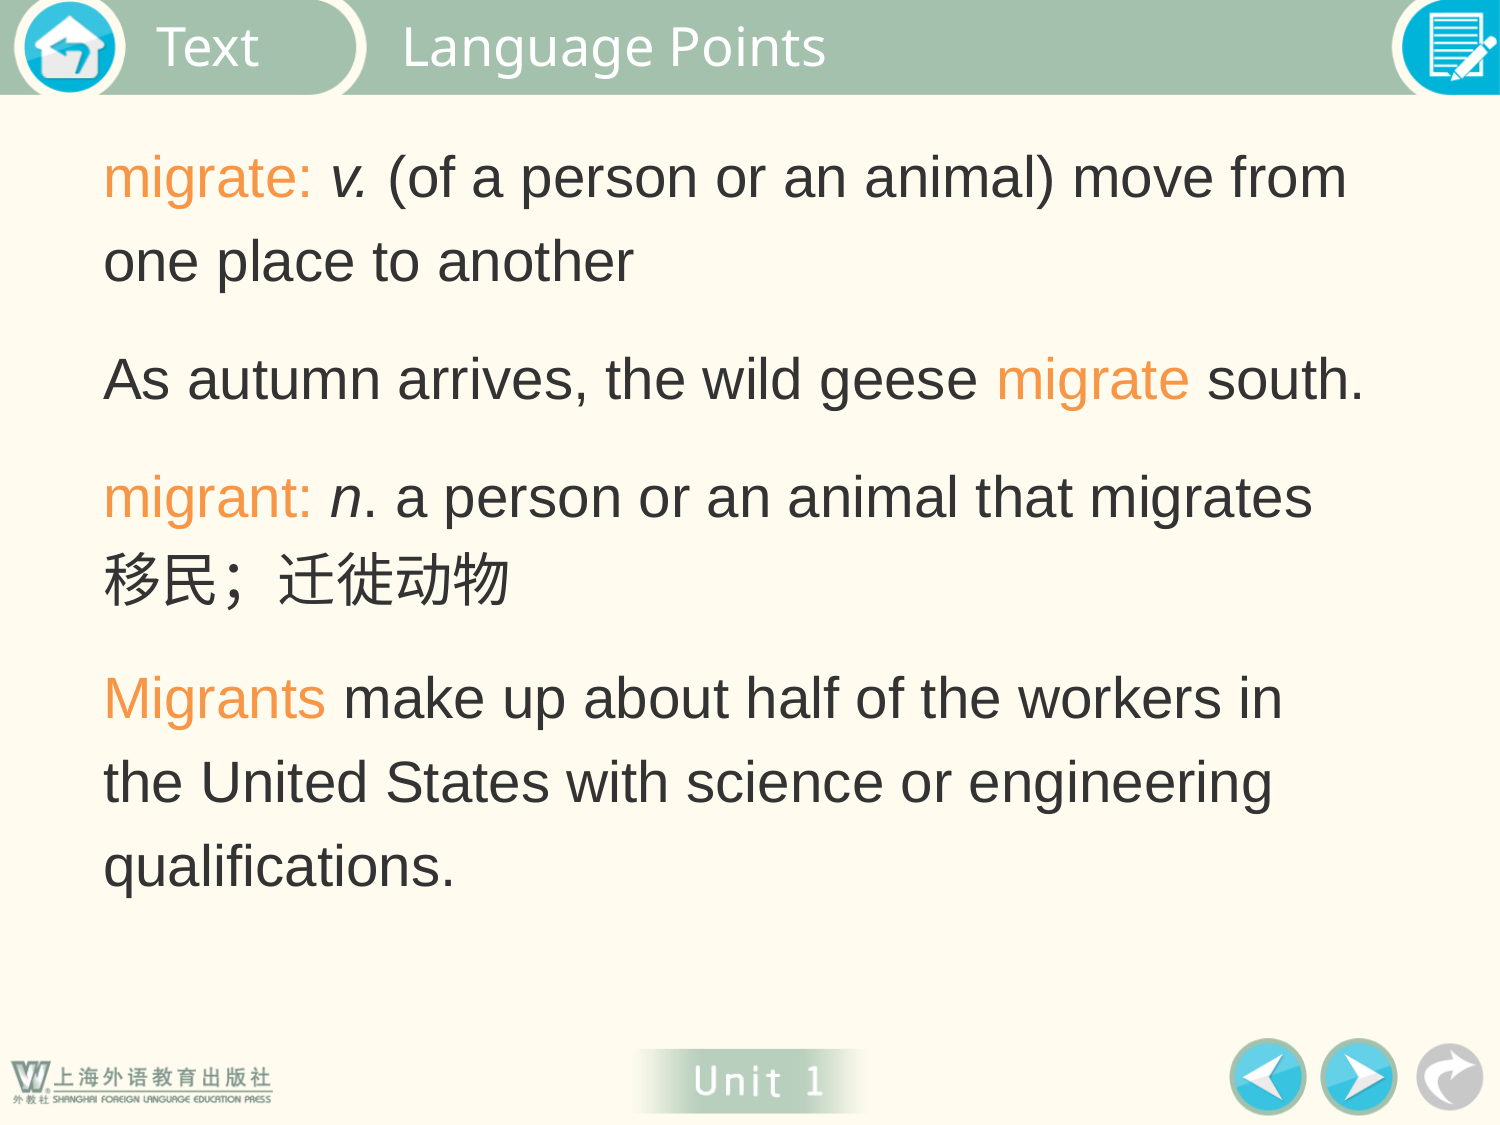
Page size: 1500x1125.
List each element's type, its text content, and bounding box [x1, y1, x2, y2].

text_box Language Points [386, 4, 1289, 85]
text_box [0, 100, 1500, 1022]
picture [0, 0, 1500, 100]
picture [0, 1022, 1500, 1125]
